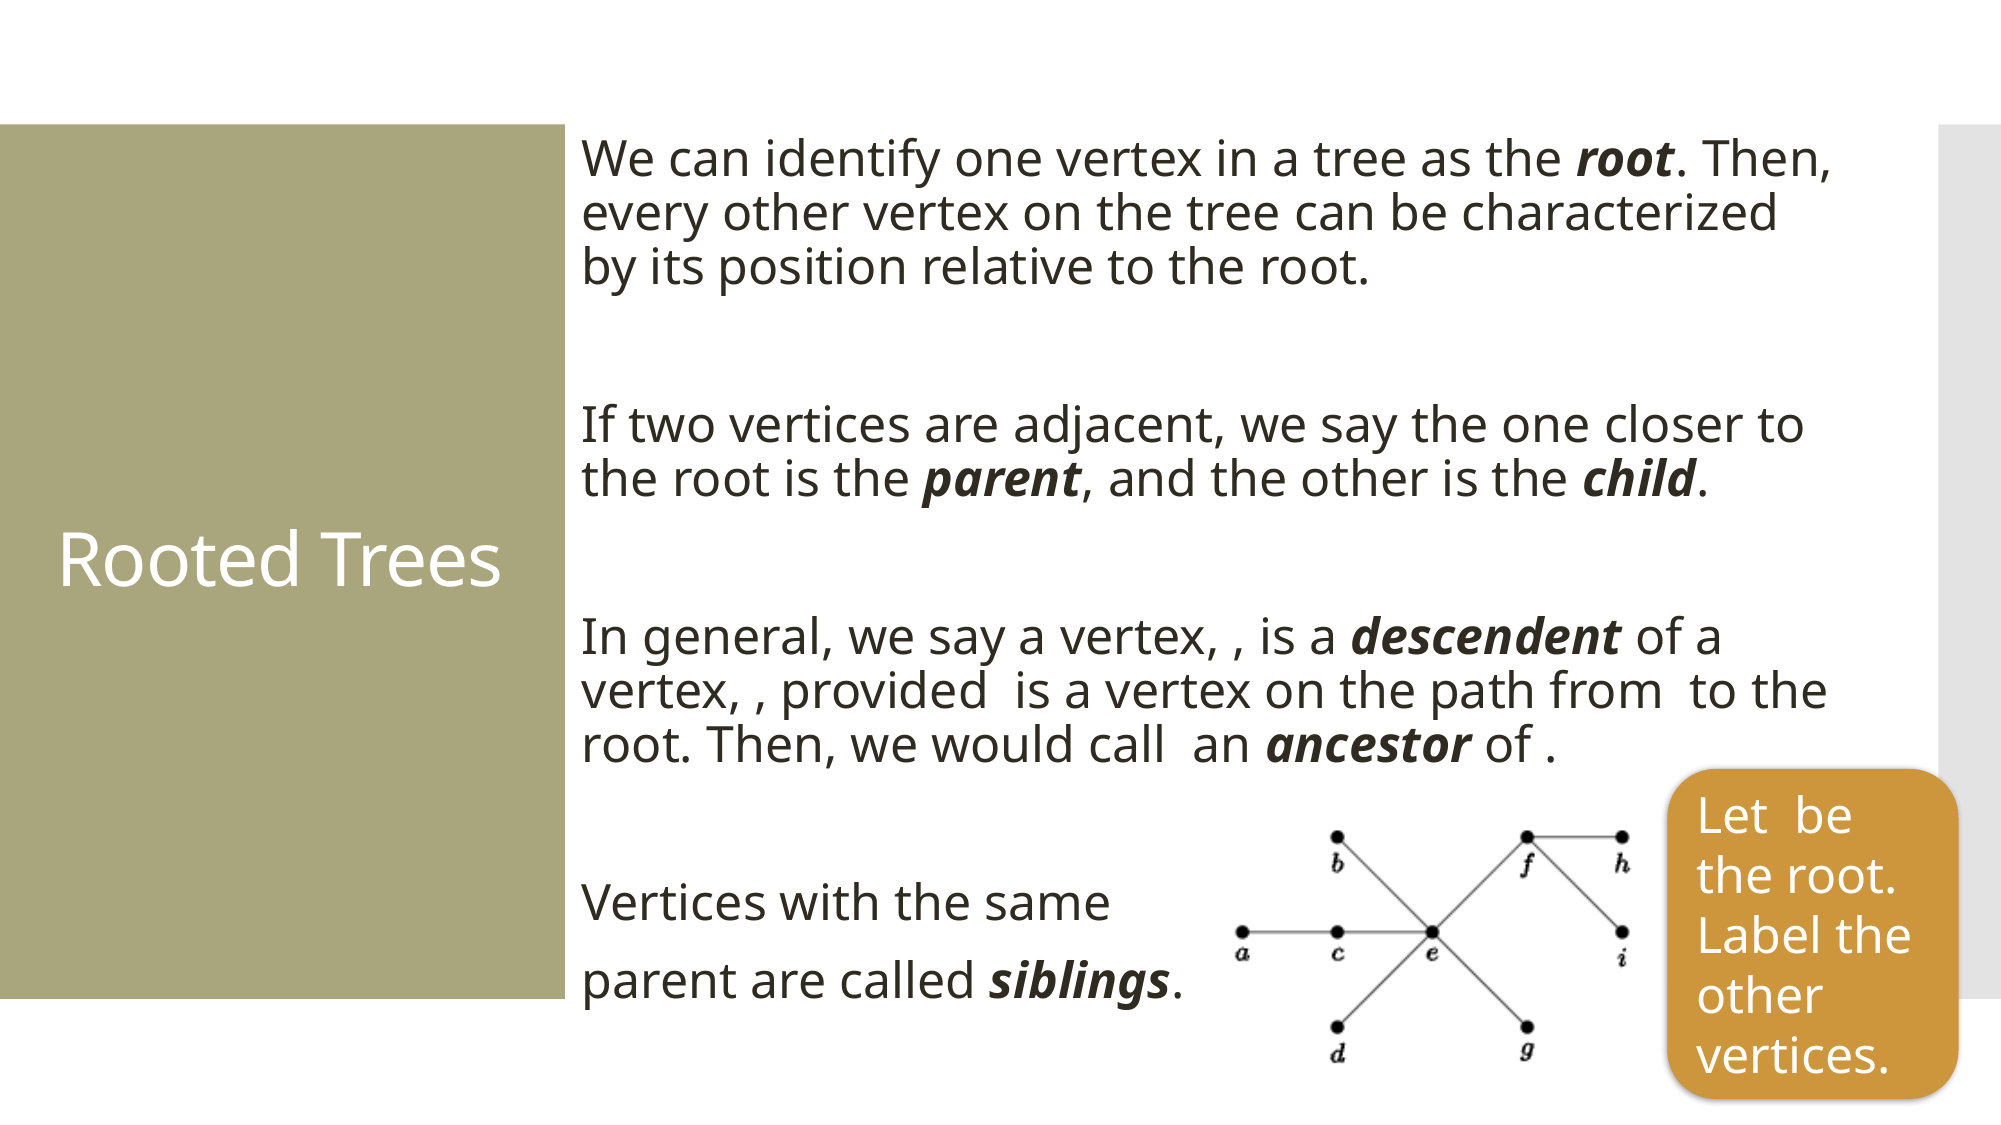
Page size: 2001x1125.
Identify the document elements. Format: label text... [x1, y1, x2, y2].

picture [1214, 779, 1682, 1100]
title Rooted Trees [41, 184, 525, 940]
